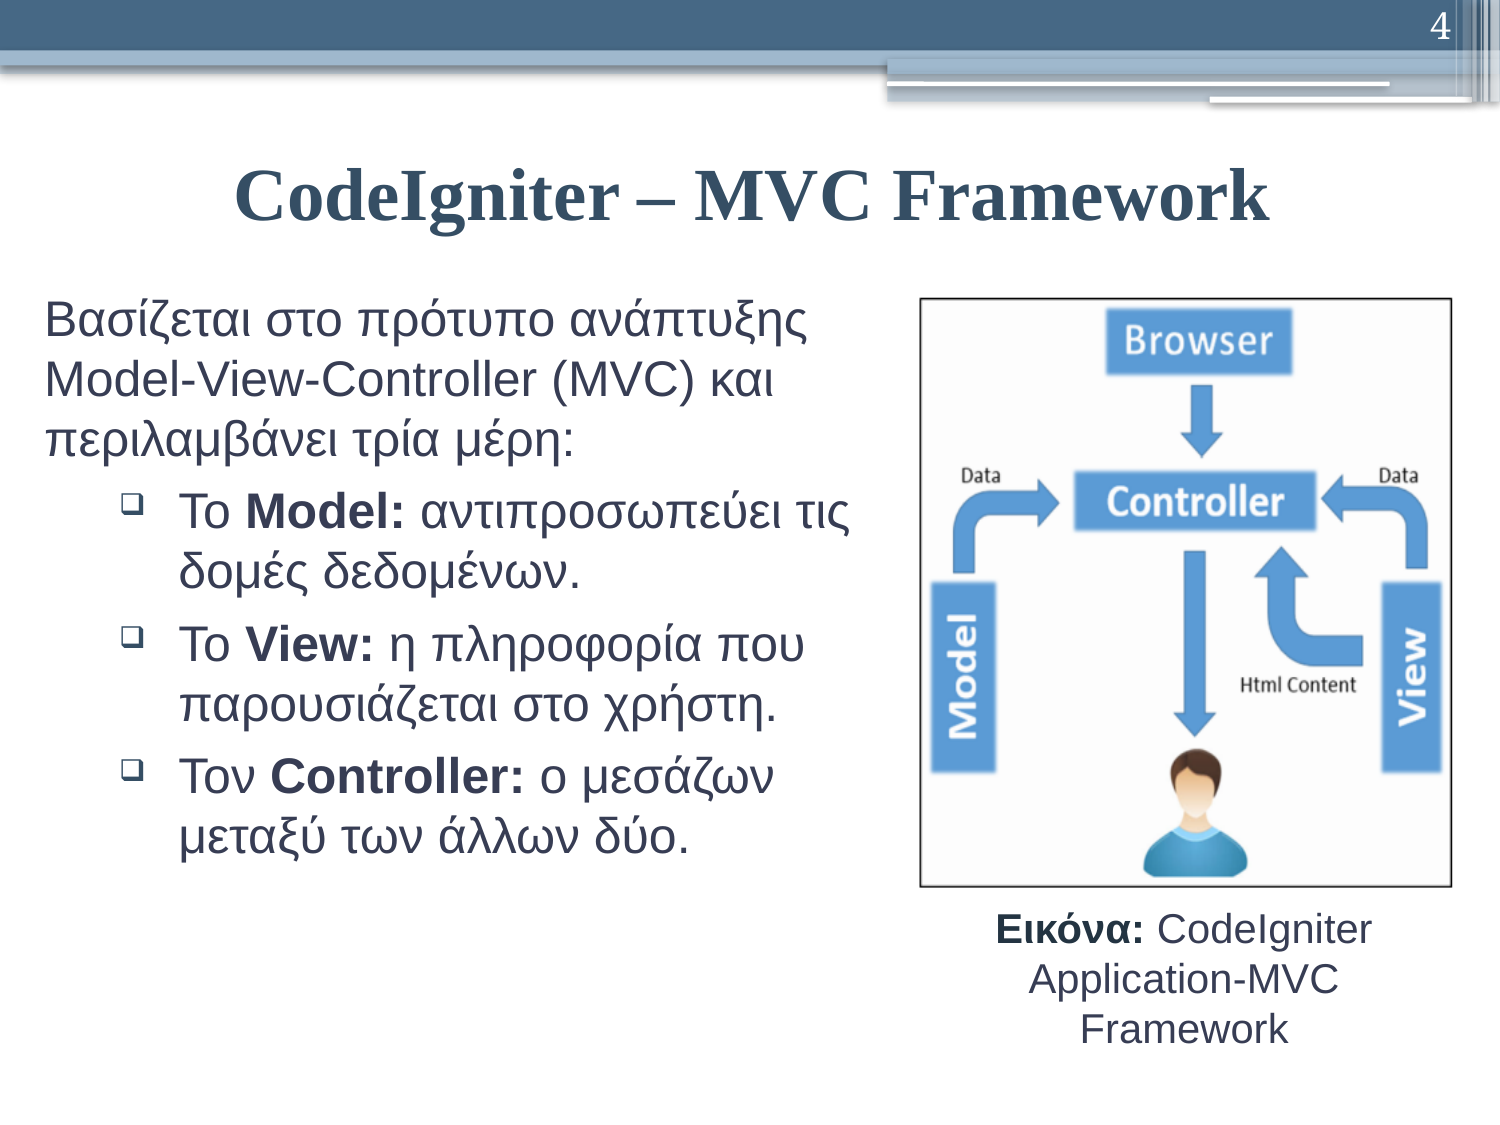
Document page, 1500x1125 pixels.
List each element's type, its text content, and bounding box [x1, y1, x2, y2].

text_box Εικόνα: CodeIgniter Application-MVC Framework [941, 906, 1427, 1060]
title CodeIgniter – MVC Framework [218, 137, 1306, 244]
slide_number 4 [1341, 0, 1466, 61]
picture [909, 288, 1459, 896]
text_box Βασίζεται στο πρότυπο ανάπτυξης Model-View-Controller (MVC) και περιλαμβάνει τρία μέρη: Το Model: αντιπροσωπεύει τις δομές δεδομένων. Το View: η πληροφορία που παρουσιάζεται στο χρήστη. Τον Controller: ο μεσάζων μεταξύ των άλλων δύο. [29, 278, 916, 872]
